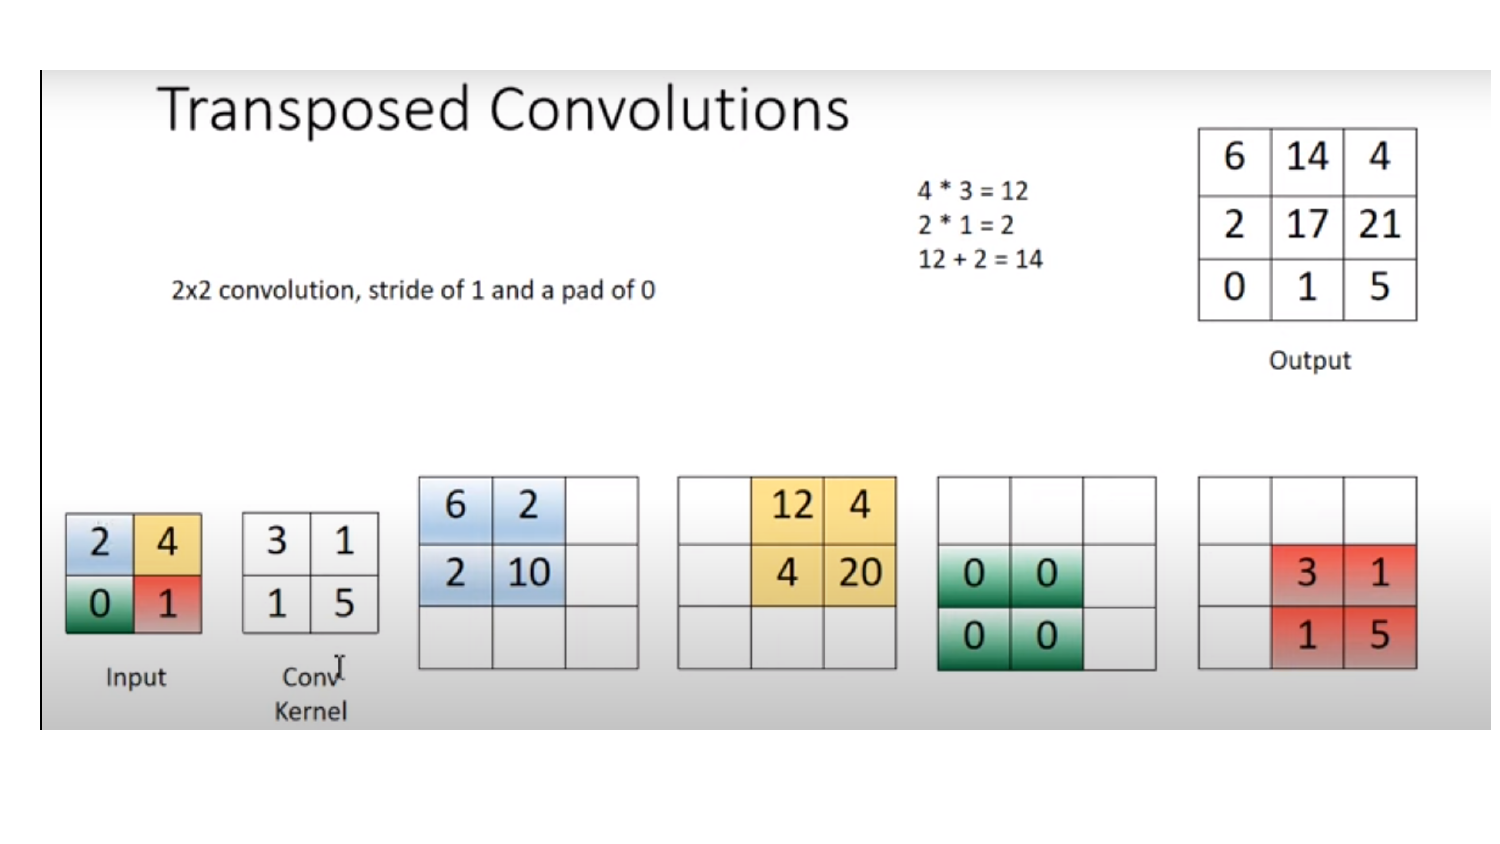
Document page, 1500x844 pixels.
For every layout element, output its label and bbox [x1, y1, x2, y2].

picture [40, 70, 1491, 730]
